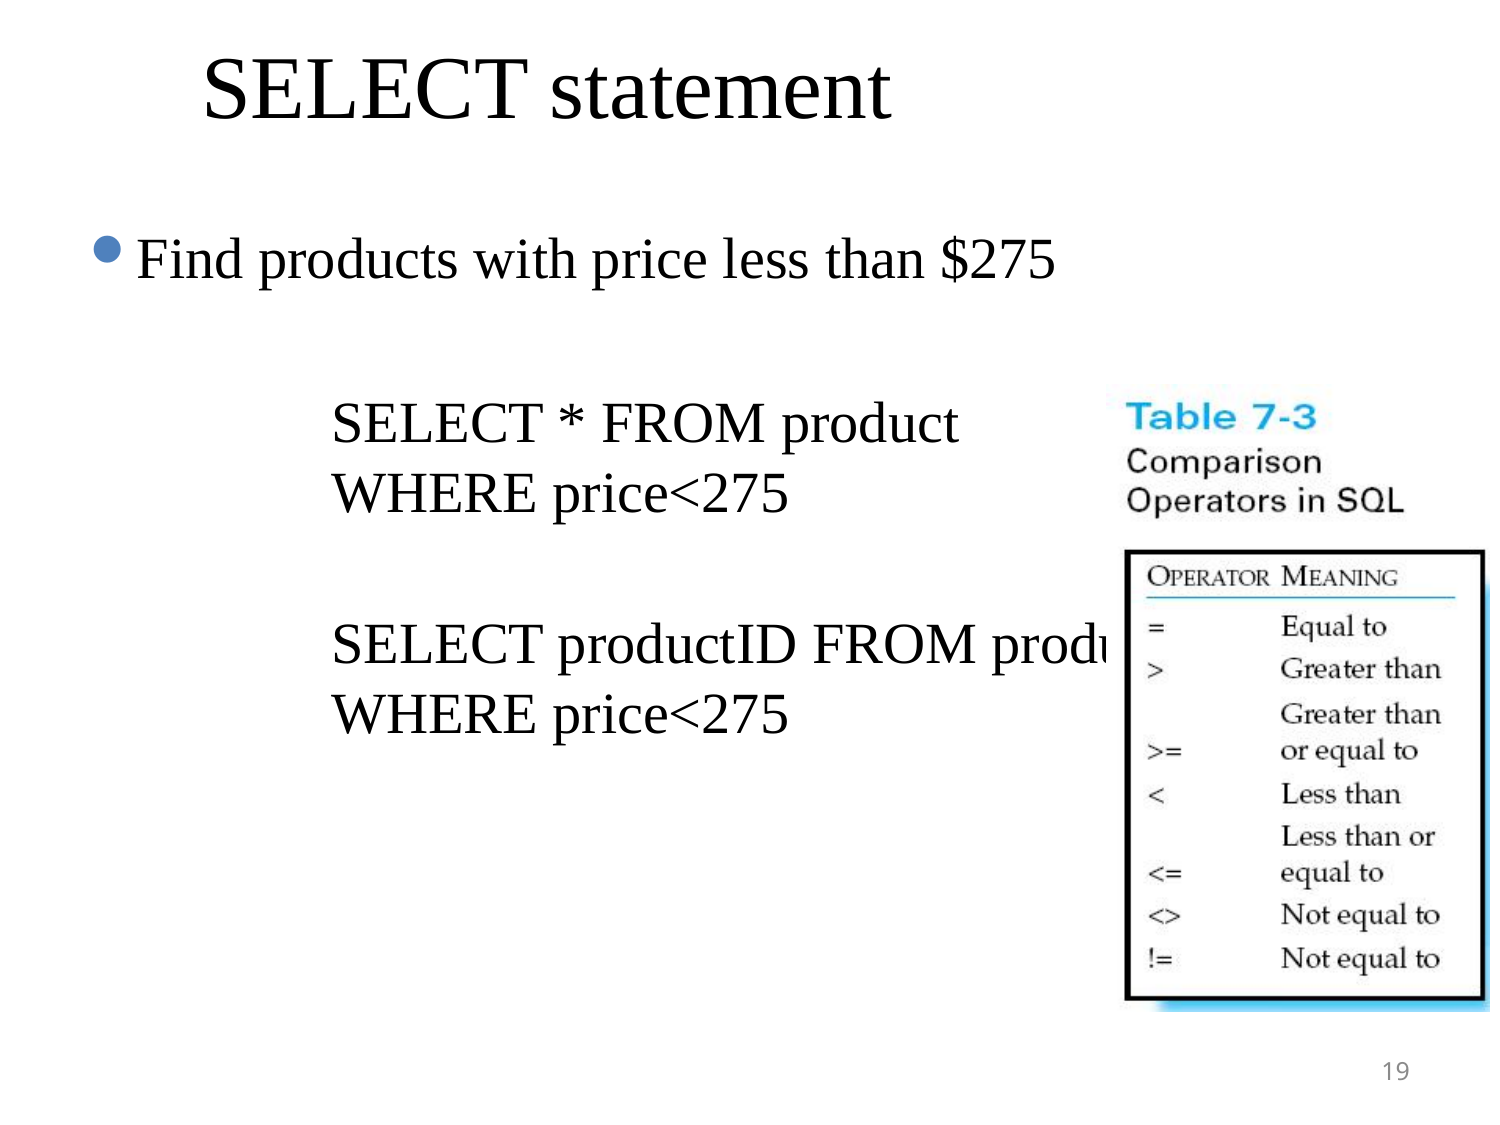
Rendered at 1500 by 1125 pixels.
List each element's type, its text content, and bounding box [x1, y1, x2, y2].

picture [1105, 384, 1490, 1012]
text_box SELECT statement [186, 21, 1462, 209]
text_box Find products with price less than $275 SELECT * FROM product WHERE price<275 SELECT productID FROM product WHERE price<275 [0, 212, 1187, 777]
slide_number 19 [1074, 1042, 1425, 1103]
